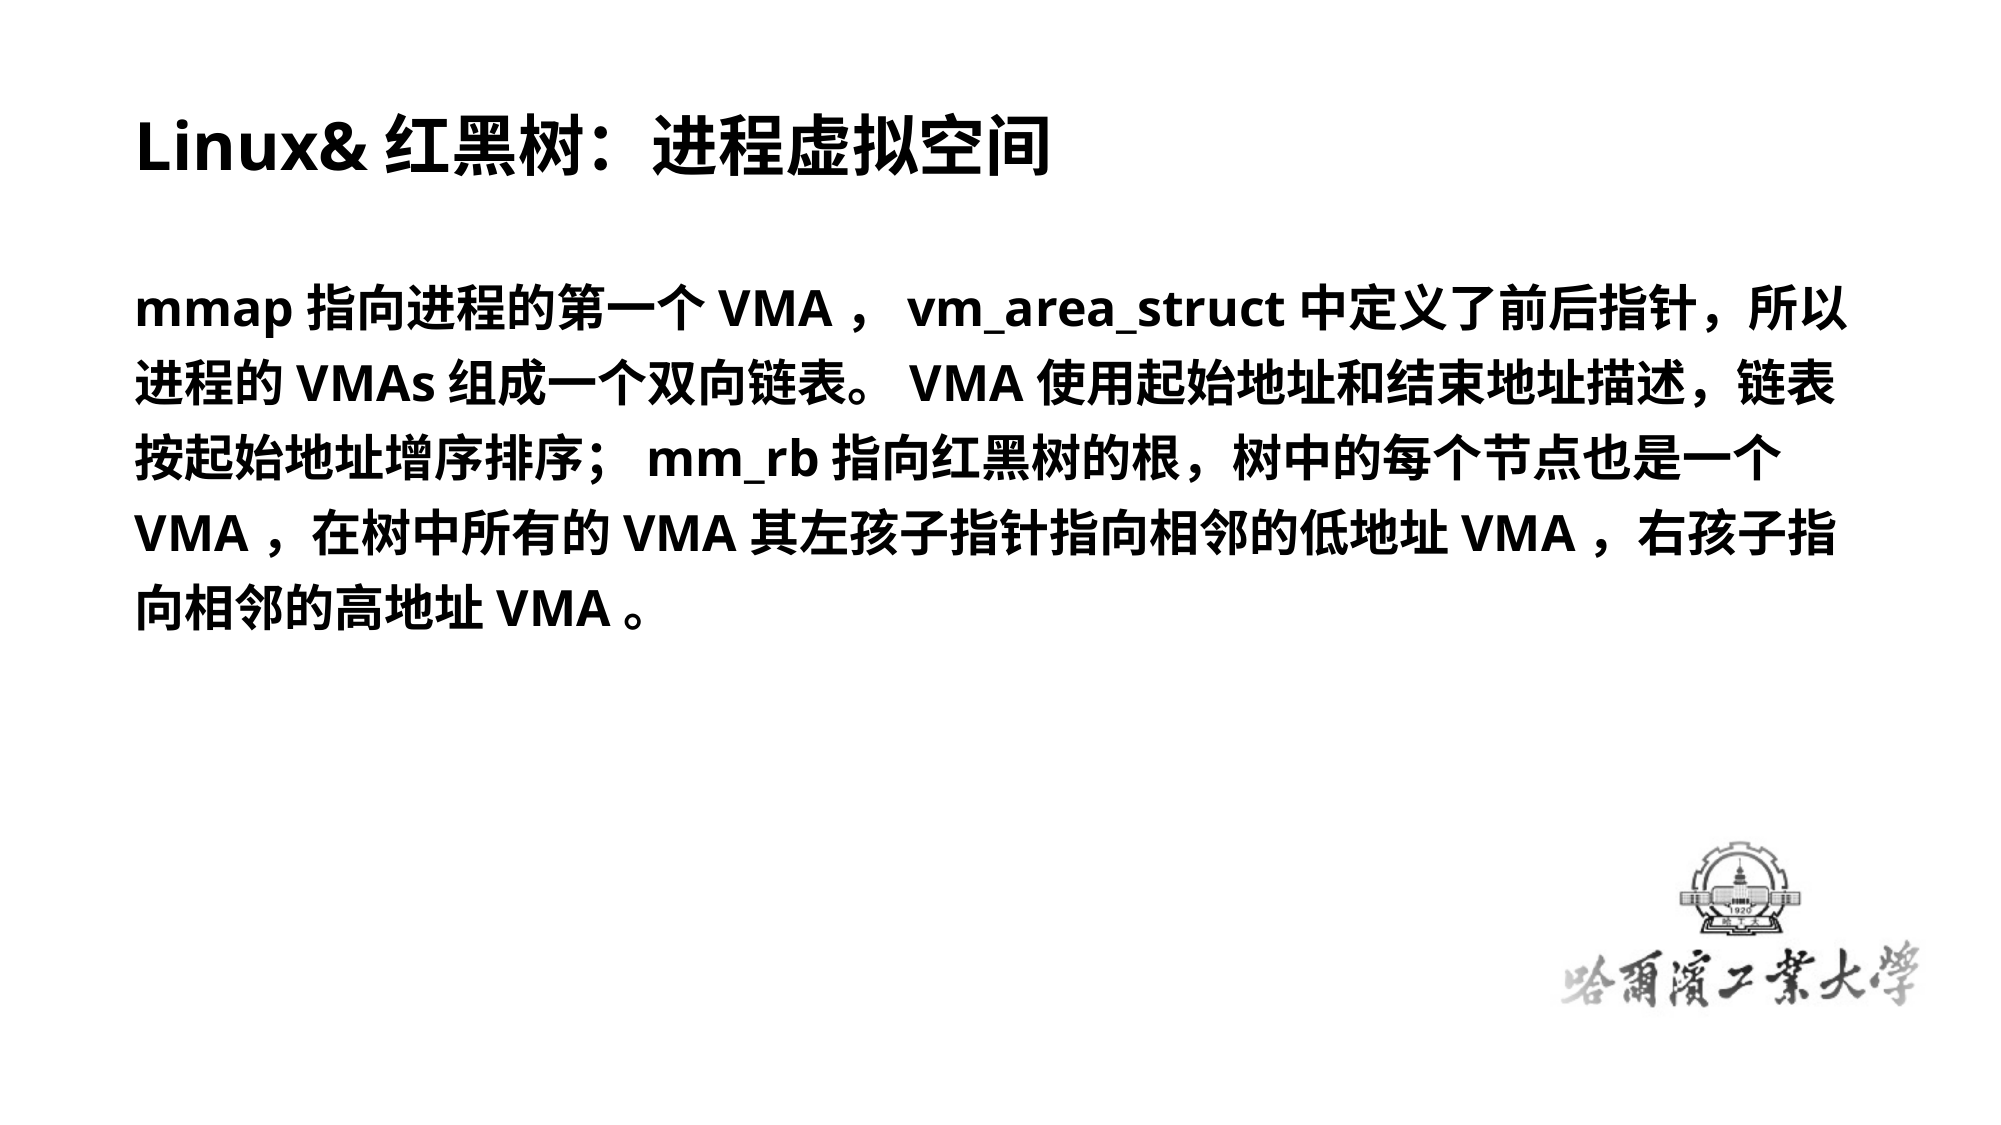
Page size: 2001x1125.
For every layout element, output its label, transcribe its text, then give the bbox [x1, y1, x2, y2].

text_box mmap指向进程的第一个VMA，vm_area_struct中定义了前后指针，所以进程的VMAs组成一个双向链表。VMA使用起始地址和结束地址描述，链表按起始地址增序排序；mm_rb指向红黑树的根，树中的每个节点也是一个VMA，在树中所有的VMA其左孩子指针指向相邻的低地址VMA，右孩子指向相邻的高地址VMA。 [120, 253, 1880, 644]
picture [1494, 746, 2000, 1125]
text_box Linux&红黑树：进程虚拟空间 [120, 95, 1880, 191]
